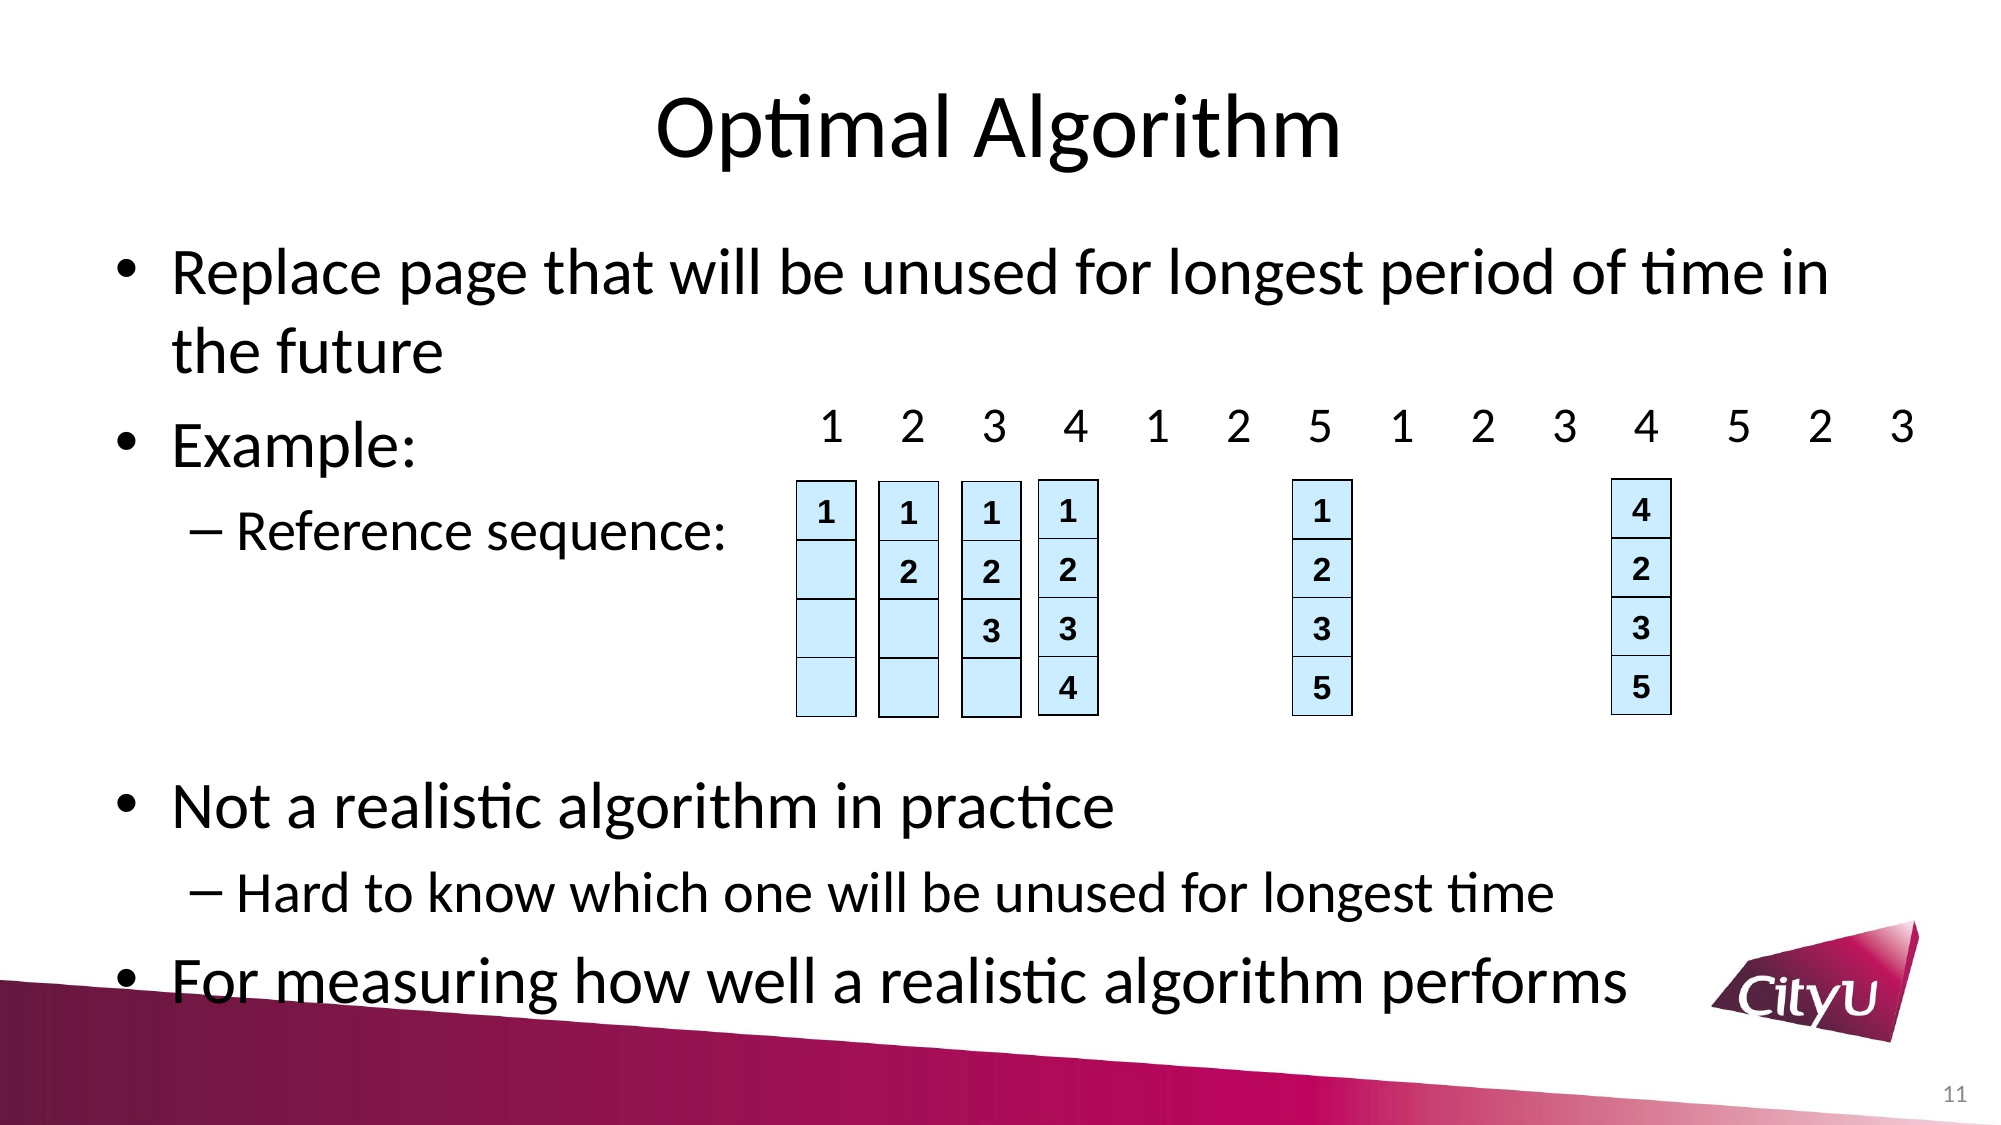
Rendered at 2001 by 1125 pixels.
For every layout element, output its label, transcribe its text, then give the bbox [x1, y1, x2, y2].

list Replace page that will be unused for longest period of time in the future Example: Reference sequence: Not a realistic algorithm in practice Hard to know which one will be unused for longest time For measuring how well a realistic algorithm performs [99, 219, 1900, 1047]
title Optimal Algorithm [99, 45, 1900, 197]
slide_number 11 [1767, 1070, 1983, 1115]
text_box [796, 385, 1957, 718]
picture [0, 0, 2001, 1125]
